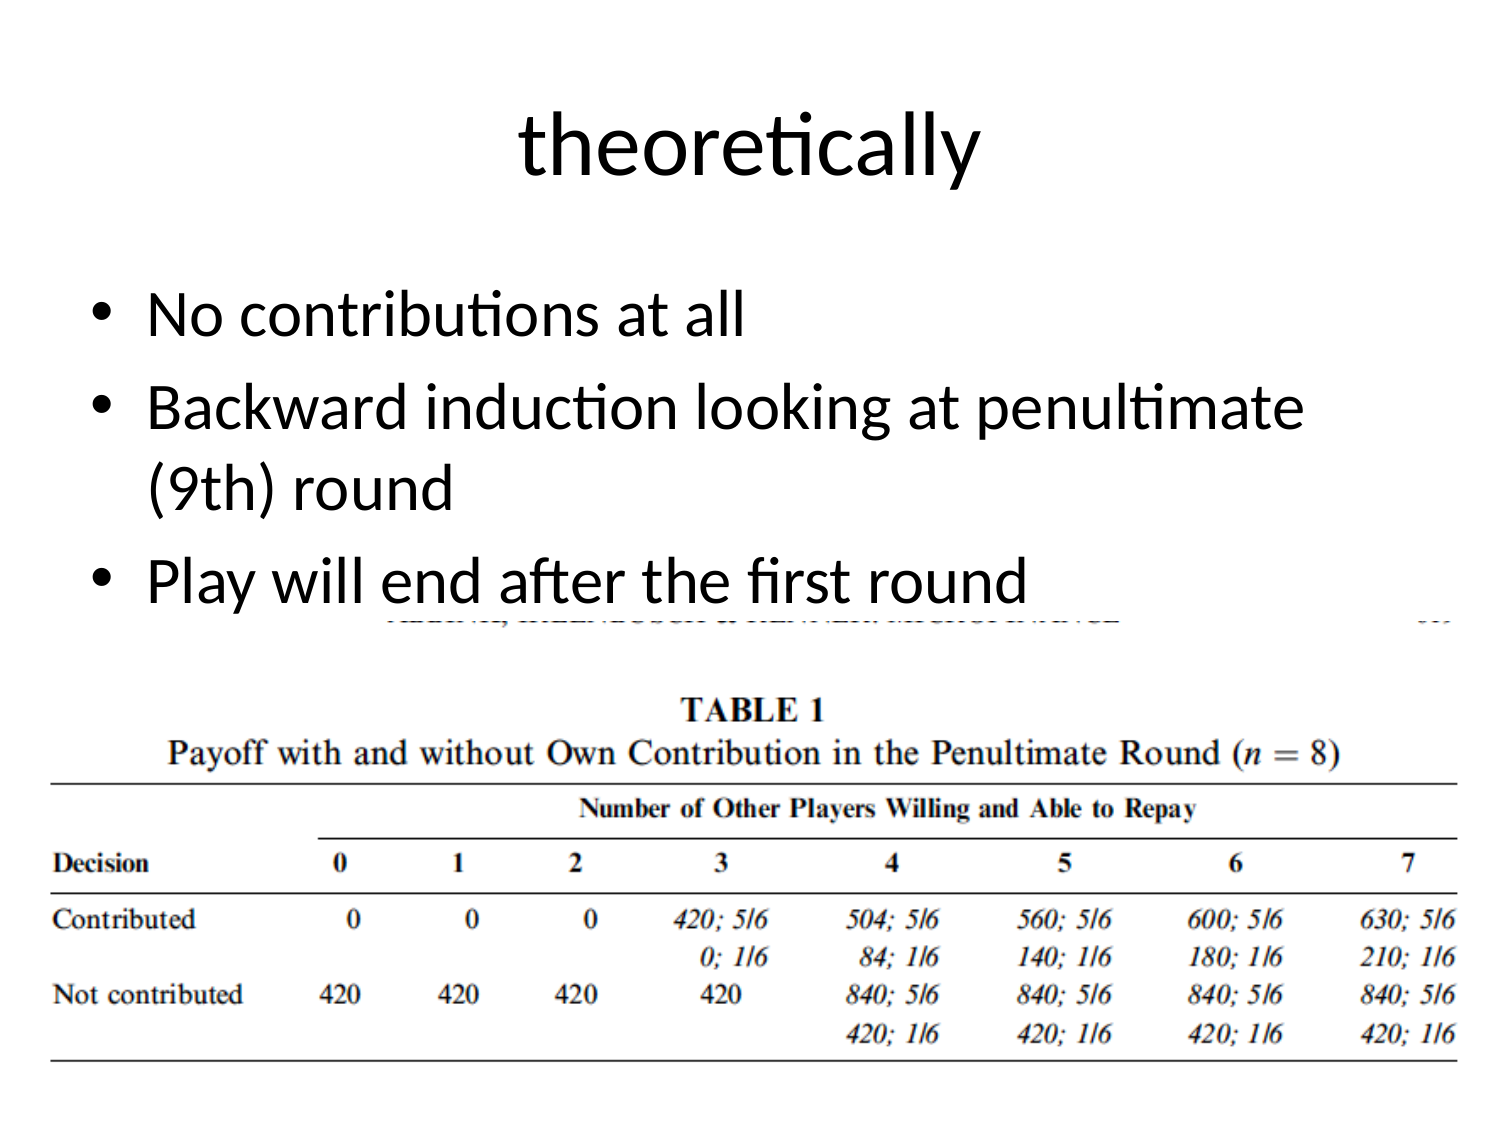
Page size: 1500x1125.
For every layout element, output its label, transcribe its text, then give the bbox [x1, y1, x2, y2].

title theoretically [75, 45, 1425, 233]
picture [0, 621, 1500, 1086]
list No contributions at all Backward induction looking at penultimate (9th) round Play will end after the first round [75, 262, 1425, 619]
